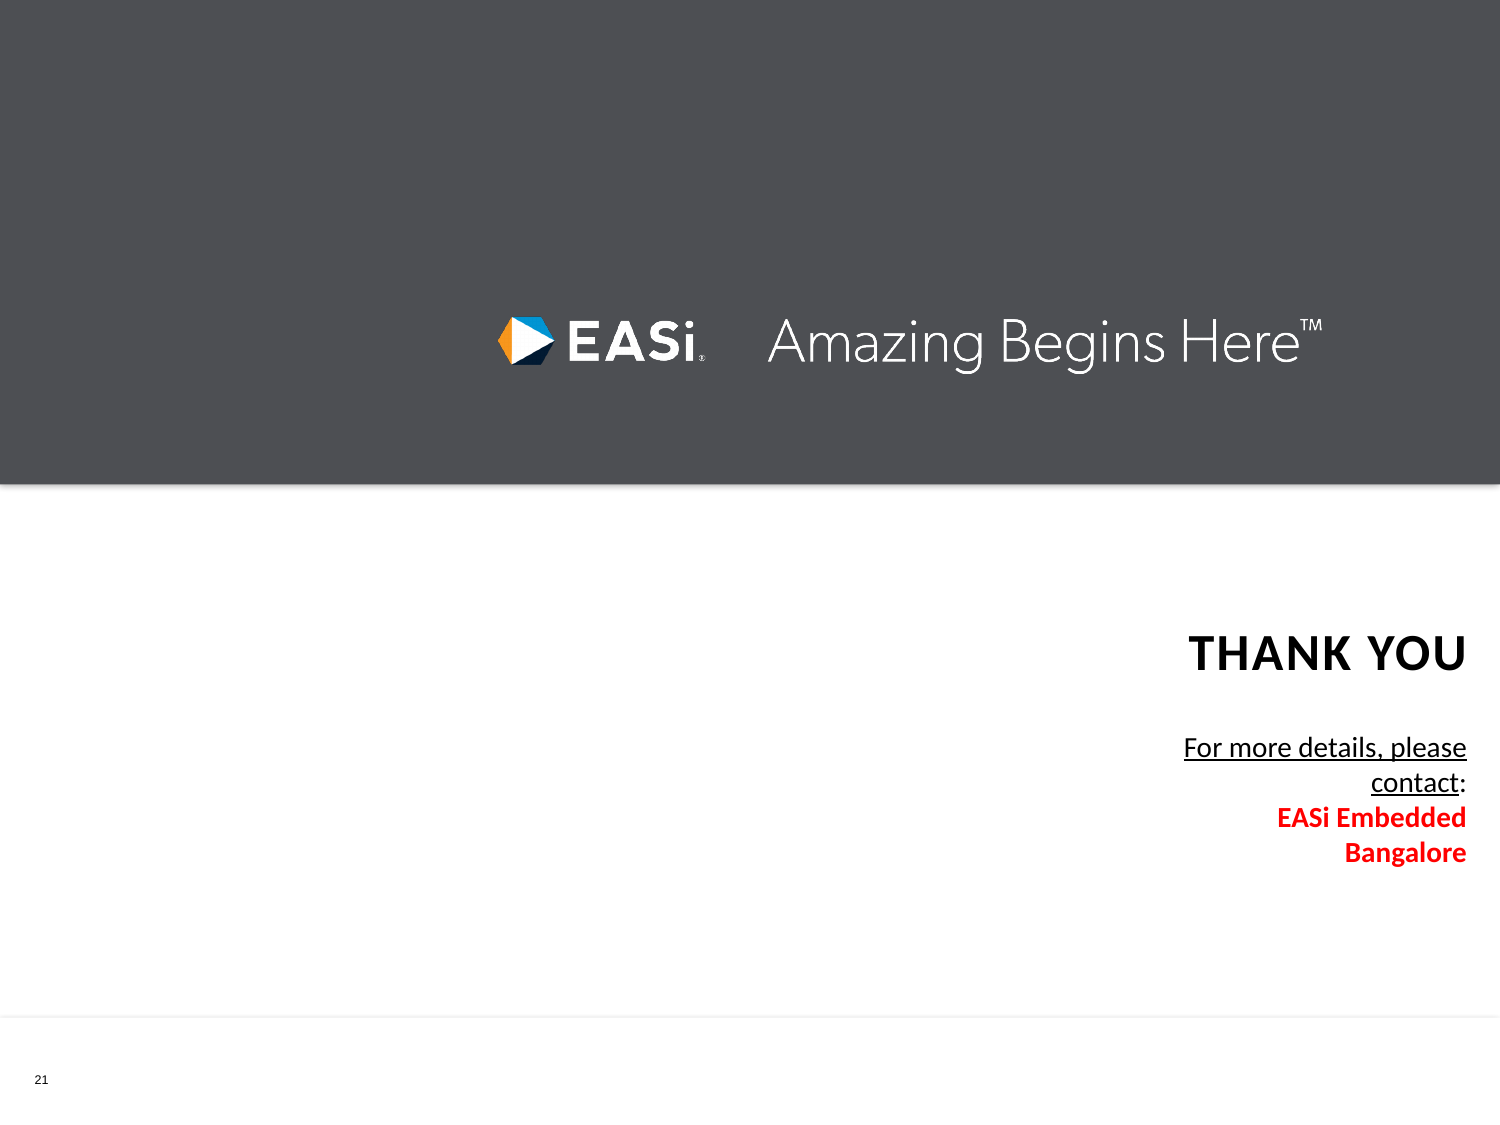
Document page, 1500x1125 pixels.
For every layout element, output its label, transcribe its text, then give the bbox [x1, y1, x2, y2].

title Thank you [735, 508, 1468, 682]
slide_number 21 [16, 1049, 117, 1110]
text_box For more details, please contact: EASi Embedded Bangalore [1081, 720, 1482, 876]
picture [468, 276, 735, 405]
